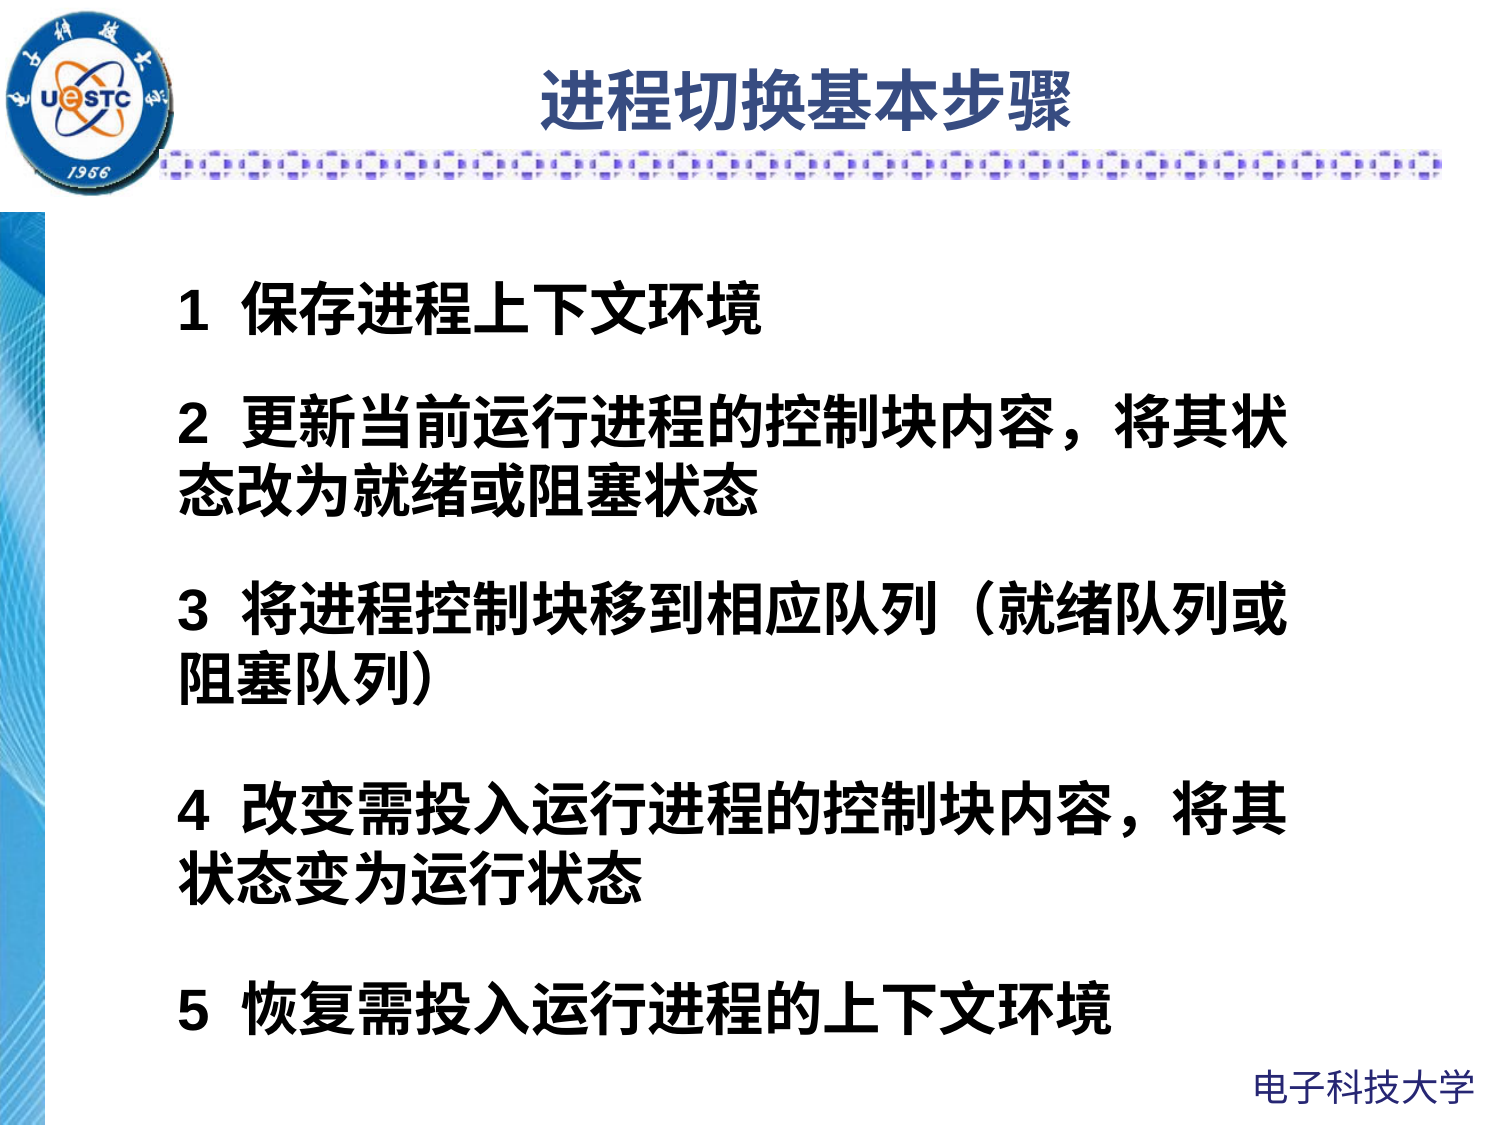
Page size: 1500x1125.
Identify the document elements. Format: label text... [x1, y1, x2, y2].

text_box 4 改变需投入运行进程的控制块内容，将其状态变为运行状态 [162, 764, 1332, 920]
text_box 3 将进程控制块移到相应队列（就绪队列或阻塞队列） [162, 564, 1332, 720]
title 进程切换基本步骤 [171, 60, 1442, 151]
text_box 2 更新当前运行进程的控制块内容，将其状态改为就绪或阻塞状态 [162, 377, 1332, 532]
picture [0, 212, 45, 1125]
picture [5, 0, 1442, 197]
text_box 1 保存进程上下文环境 [162, 264, 1238, 350]
text_box 5 恢复需投入运行进程的上下文环境 [162, 964, 1238, 1050]
